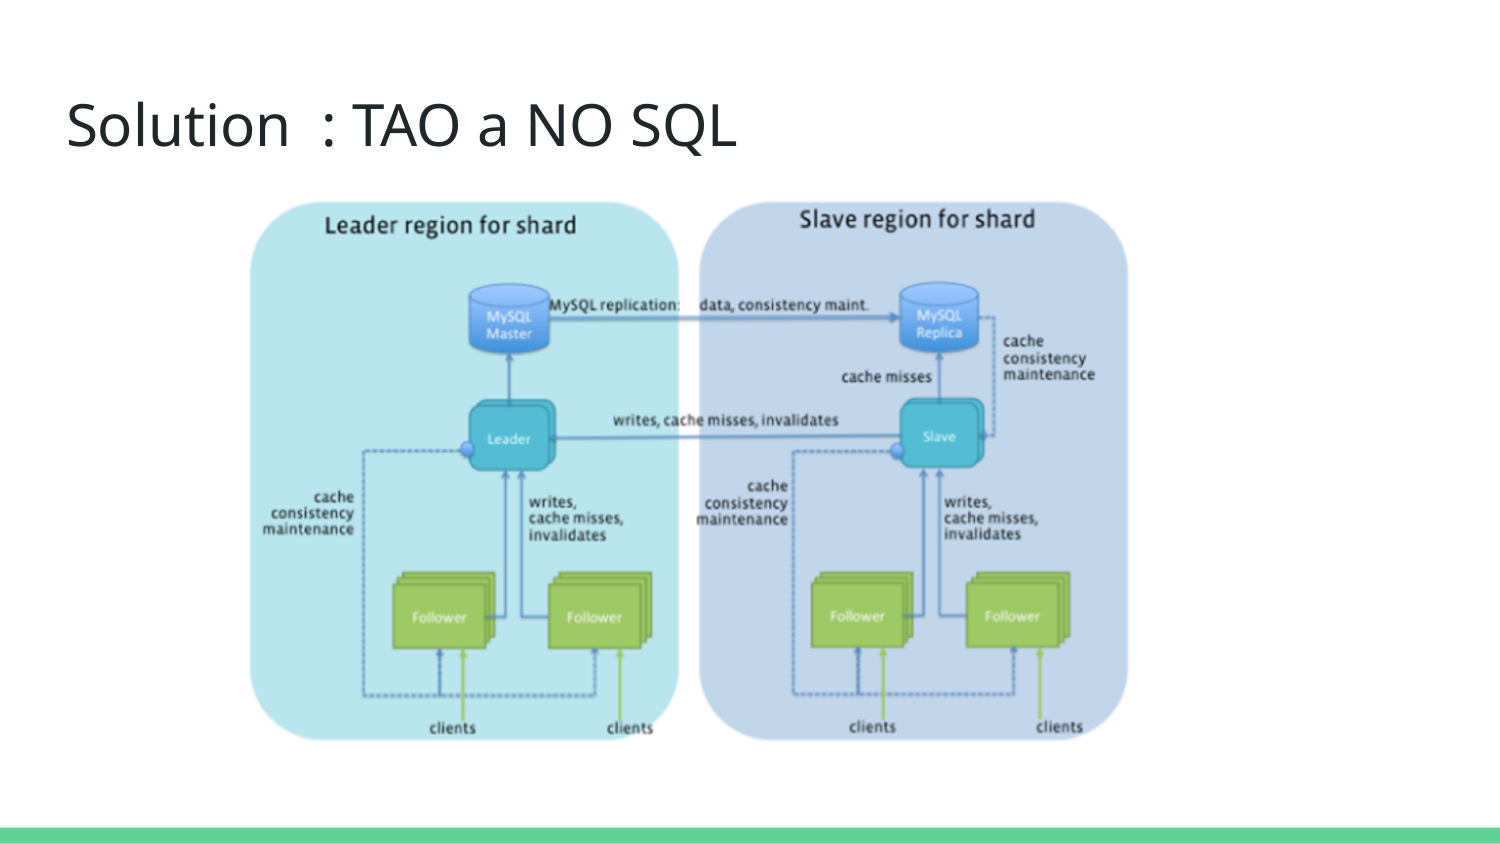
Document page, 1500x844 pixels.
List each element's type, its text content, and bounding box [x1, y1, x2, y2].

title Solution : TAO a NO SQL [51, 72, 1449, 167]
picture [177, 180, 1203, 785]
